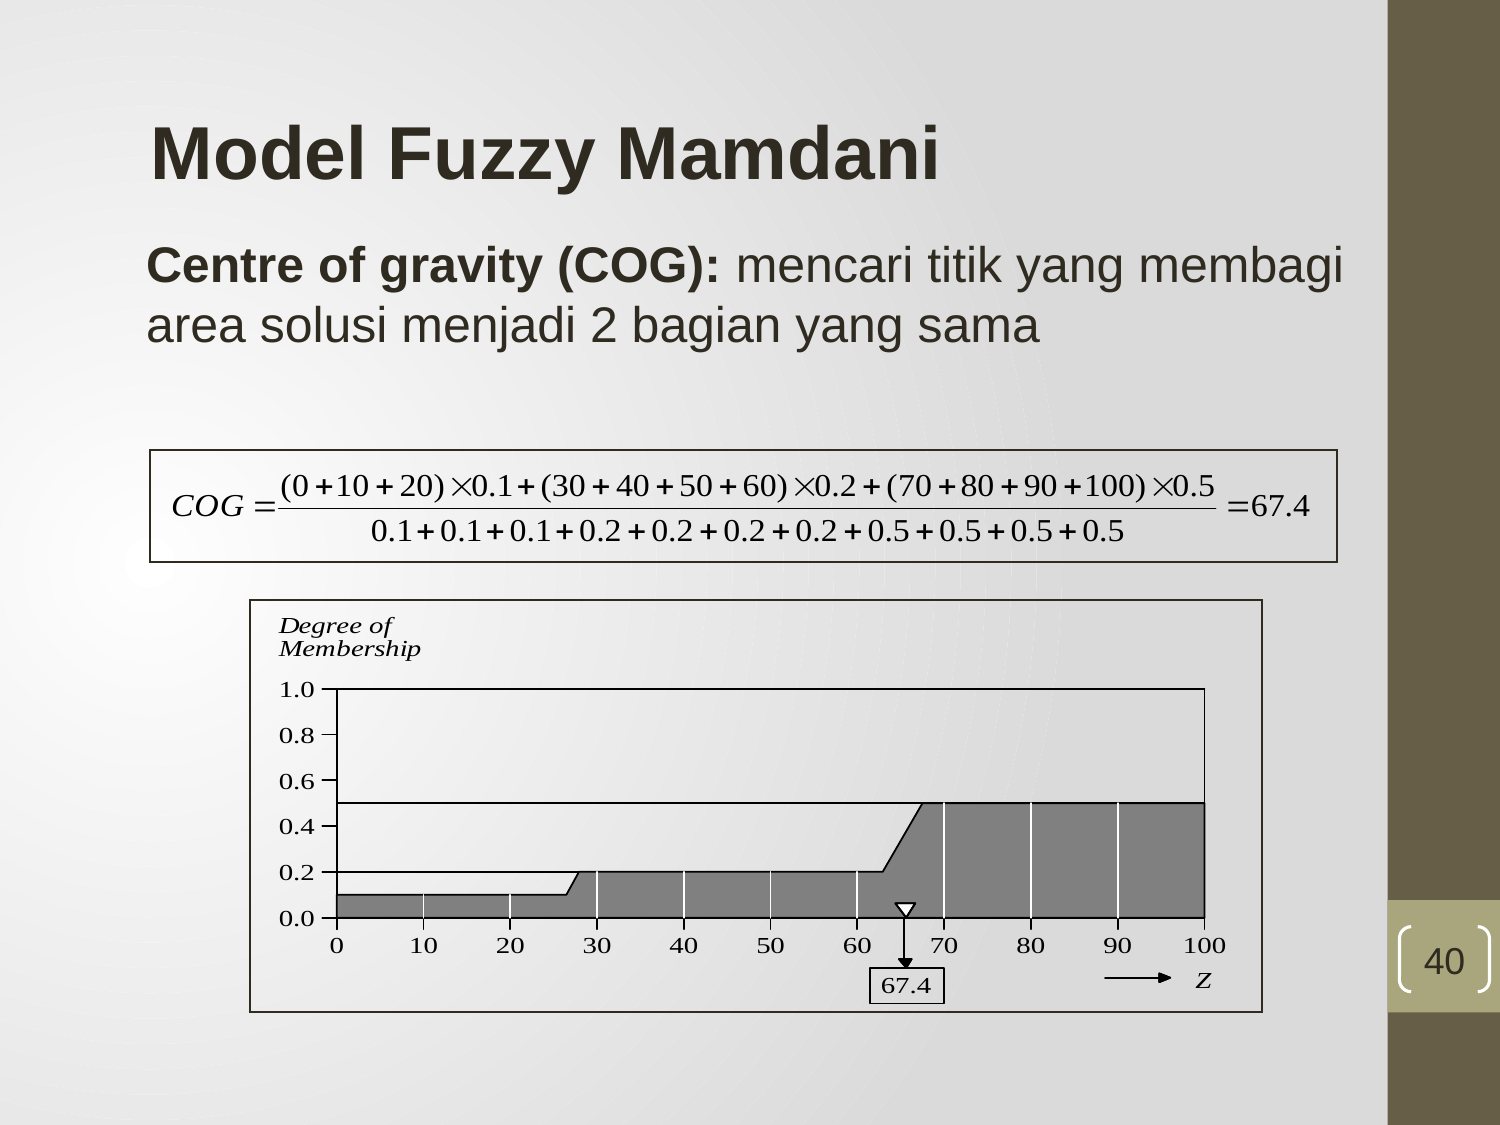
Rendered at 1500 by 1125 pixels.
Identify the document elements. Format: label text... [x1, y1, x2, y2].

slide_number 40 [1397, 925, 1492, 994]
text_box Centre of gravity (COG): mencari titik yang membagi area solusi menjadi 2 bagian yang sama [75, 224, 1375, 438]
text_box Model Fuzzy Mamdani [135, 78, 1416, 222]
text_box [278, 610, 1236, 1006]
text_box [249, 600, 1263, 1013]
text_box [149, 449, 1338, 563]
